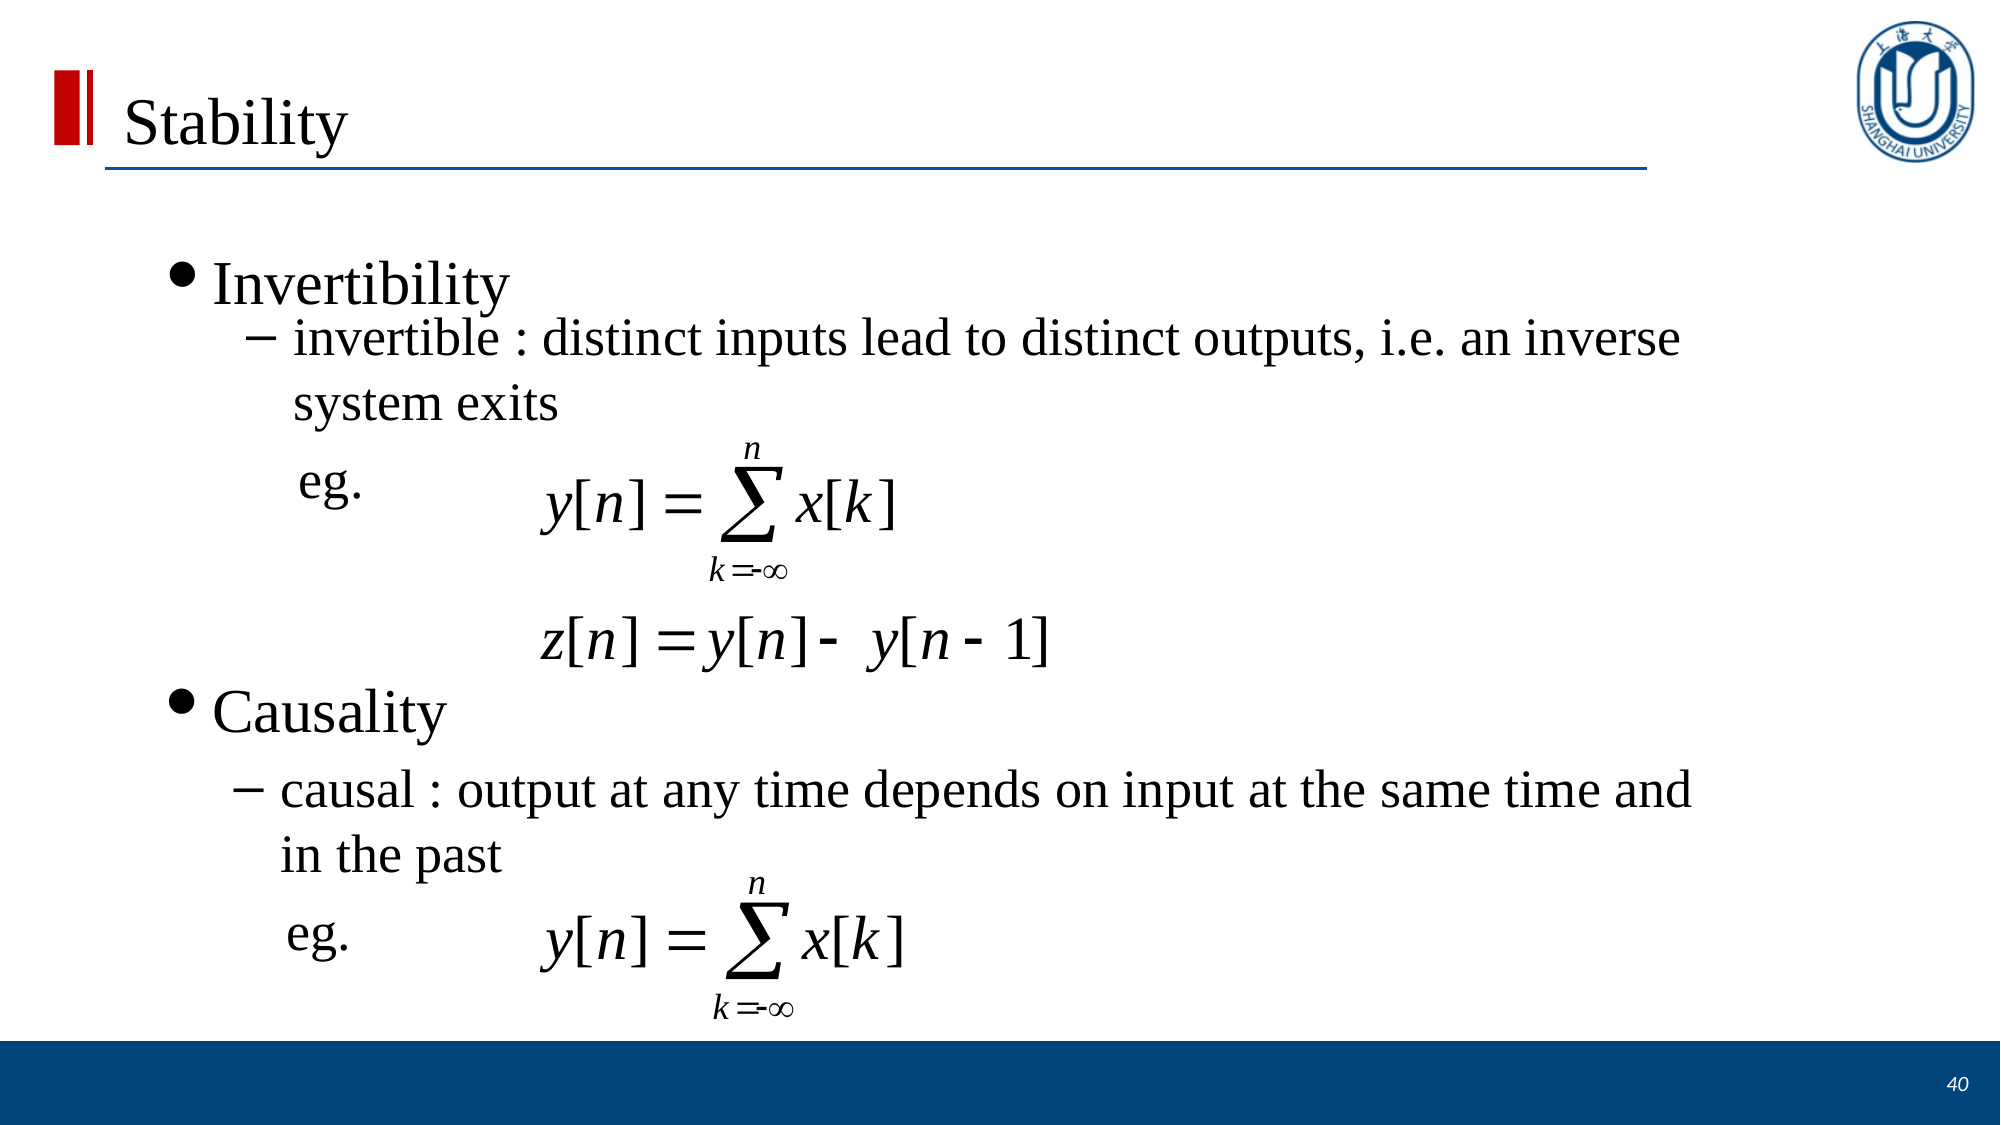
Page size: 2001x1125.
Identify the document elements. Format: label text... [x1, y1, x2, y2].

title Stability [108, 37, 1648, 167]
picture [1855, 21, 1978, 163]
text_box invertible : distinct inputs lead to distinct outputs, i.e. an inverse system exits eg. [12, 294, 1741, 517]
text_box Causality [2, 587, 463, 746]
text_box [528, 419, 1057, 686]
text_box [528, 854, 917, 1033]
text_box Invertibility [3, 122, 526, 325]
text_box causal : output at any time depends on input at the same time and in the past eg. [0, 746, 1729, 969]
slide_number 40 [1768, 1052, 1984, 1113]
